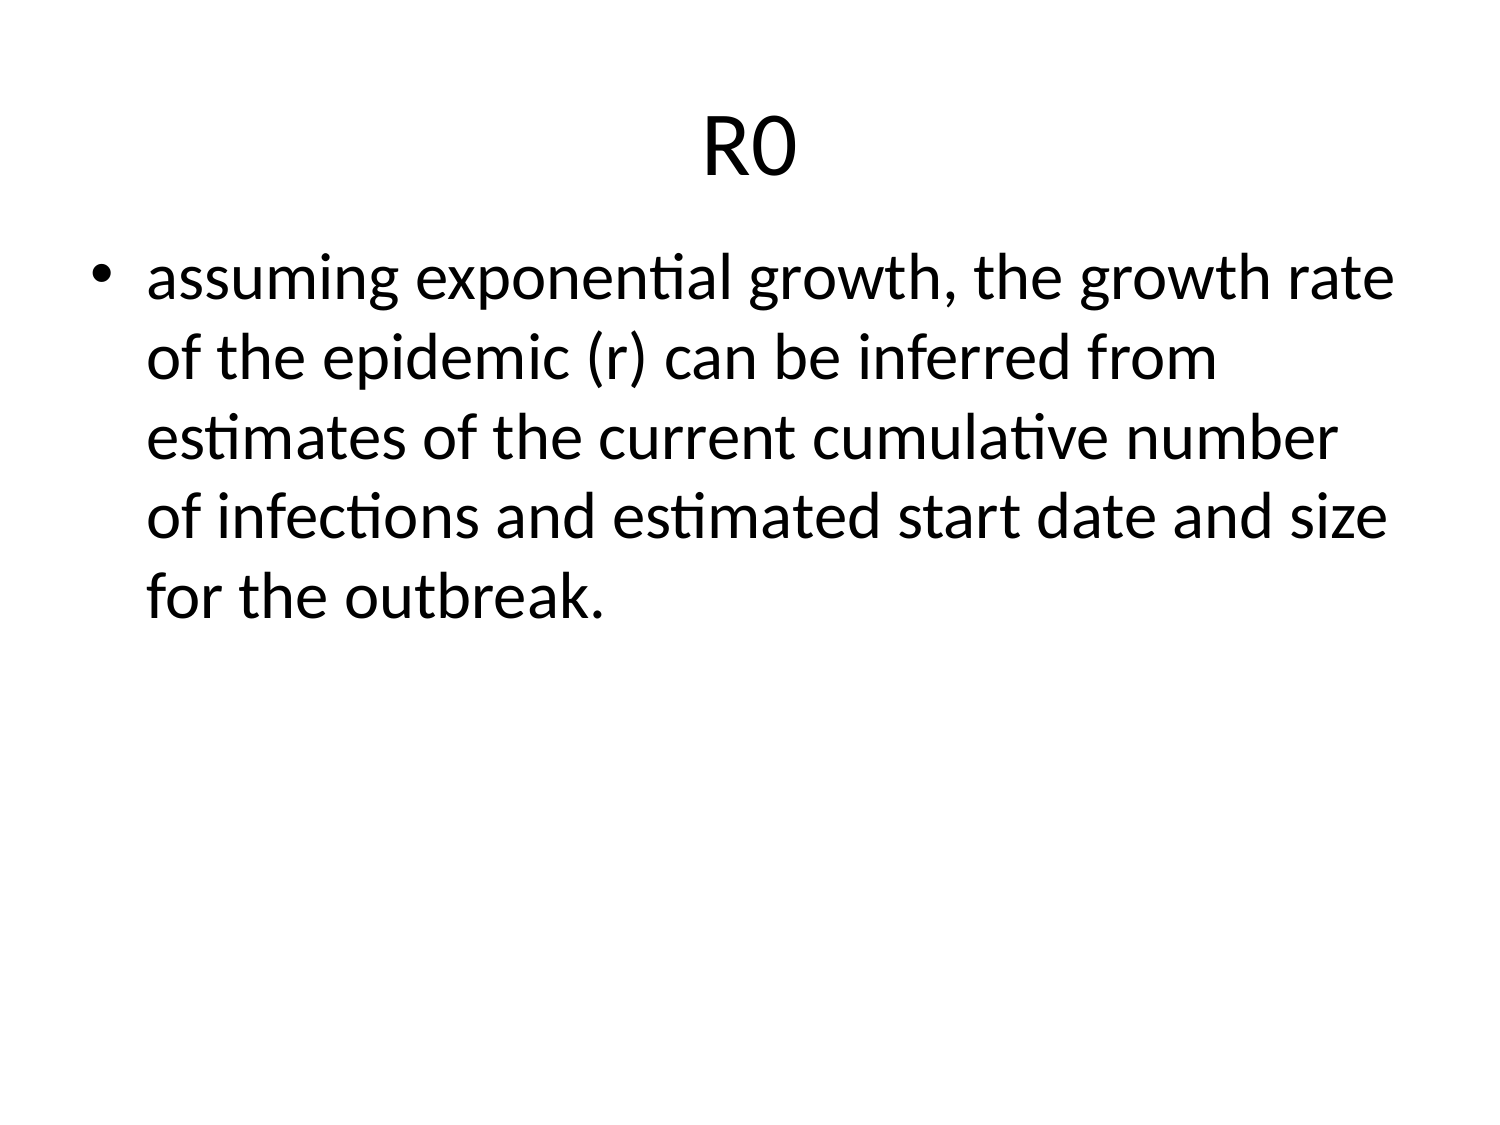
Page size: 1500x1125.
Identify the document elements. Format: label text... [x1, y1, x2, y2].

list assuming exponential growth, the growth rate of the epidemic (r) can be inferred from estimates of the current cumulative number of infections and estimated start date and size for the outbreak. [75, 224, 1425, 968]
title R0 [75, 45, 1425, 224]
